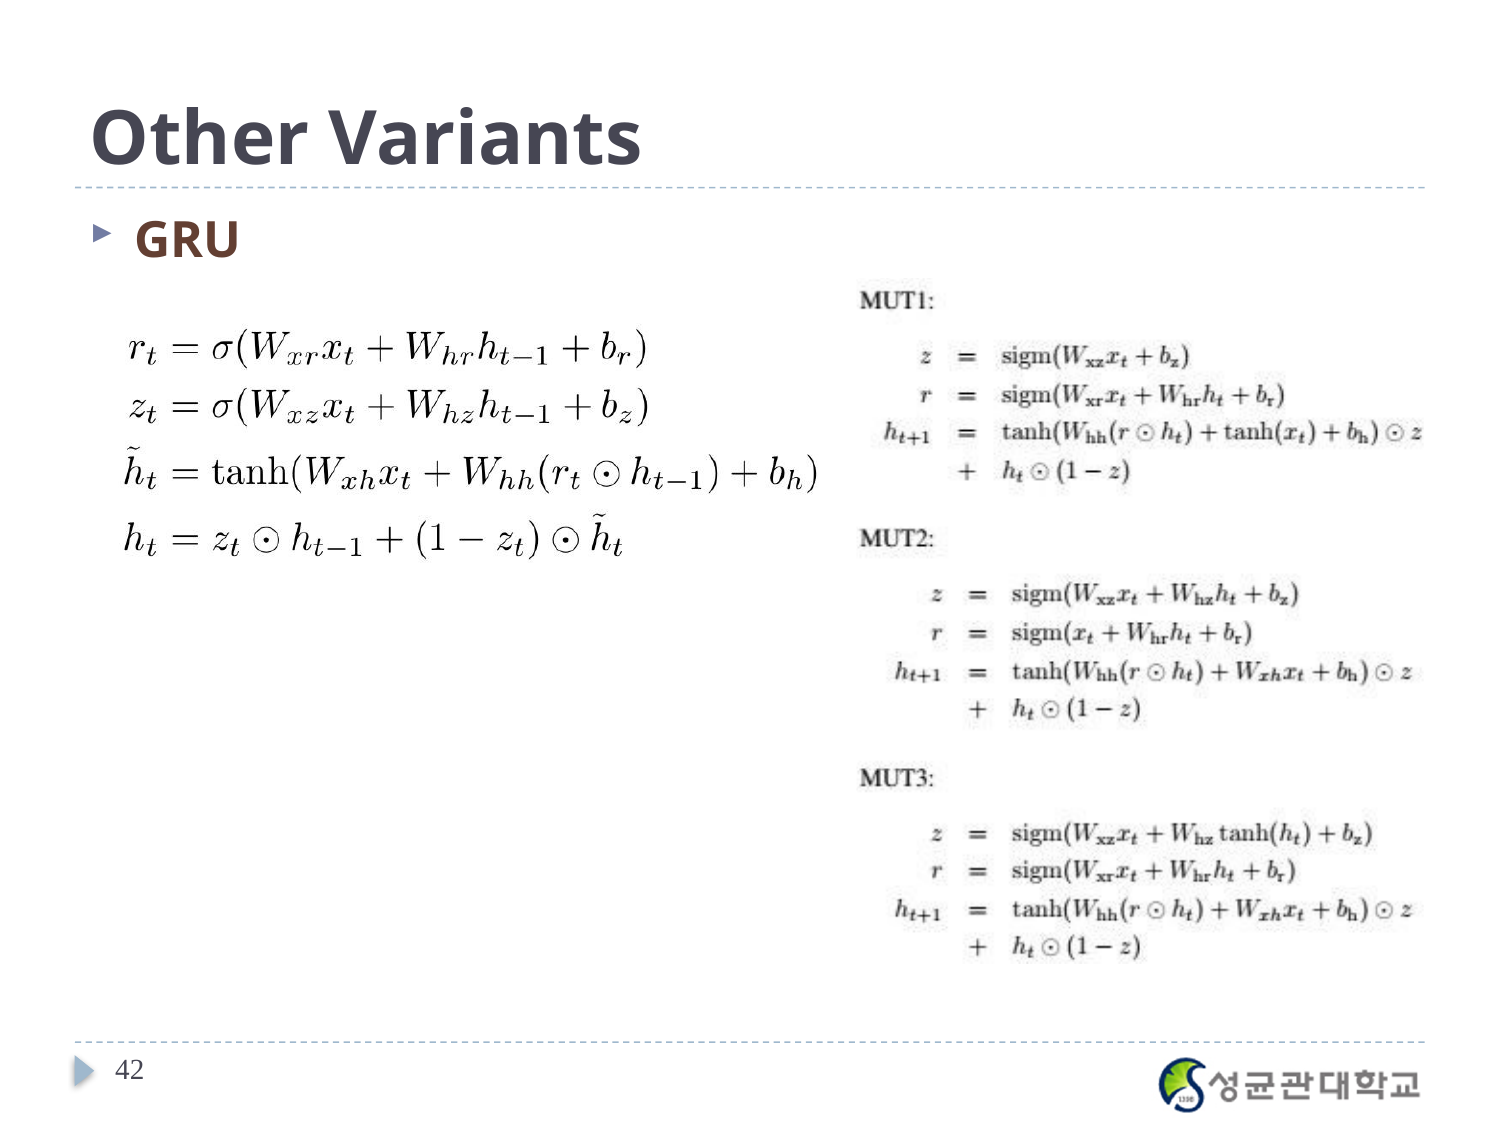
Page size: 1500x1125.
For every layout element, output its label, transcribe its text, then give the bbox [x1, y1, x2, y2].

title Other Variants [75, 24, 1425, 188]
text_box [118, 323, 819, 563]
picture [1151, 1050, 1424, 1118]
text_box [856, 278, 1424, 964]
list GRU [75, 200, 1425, 1010]
slide_number 42 [100, 1042, 426, 1103]
